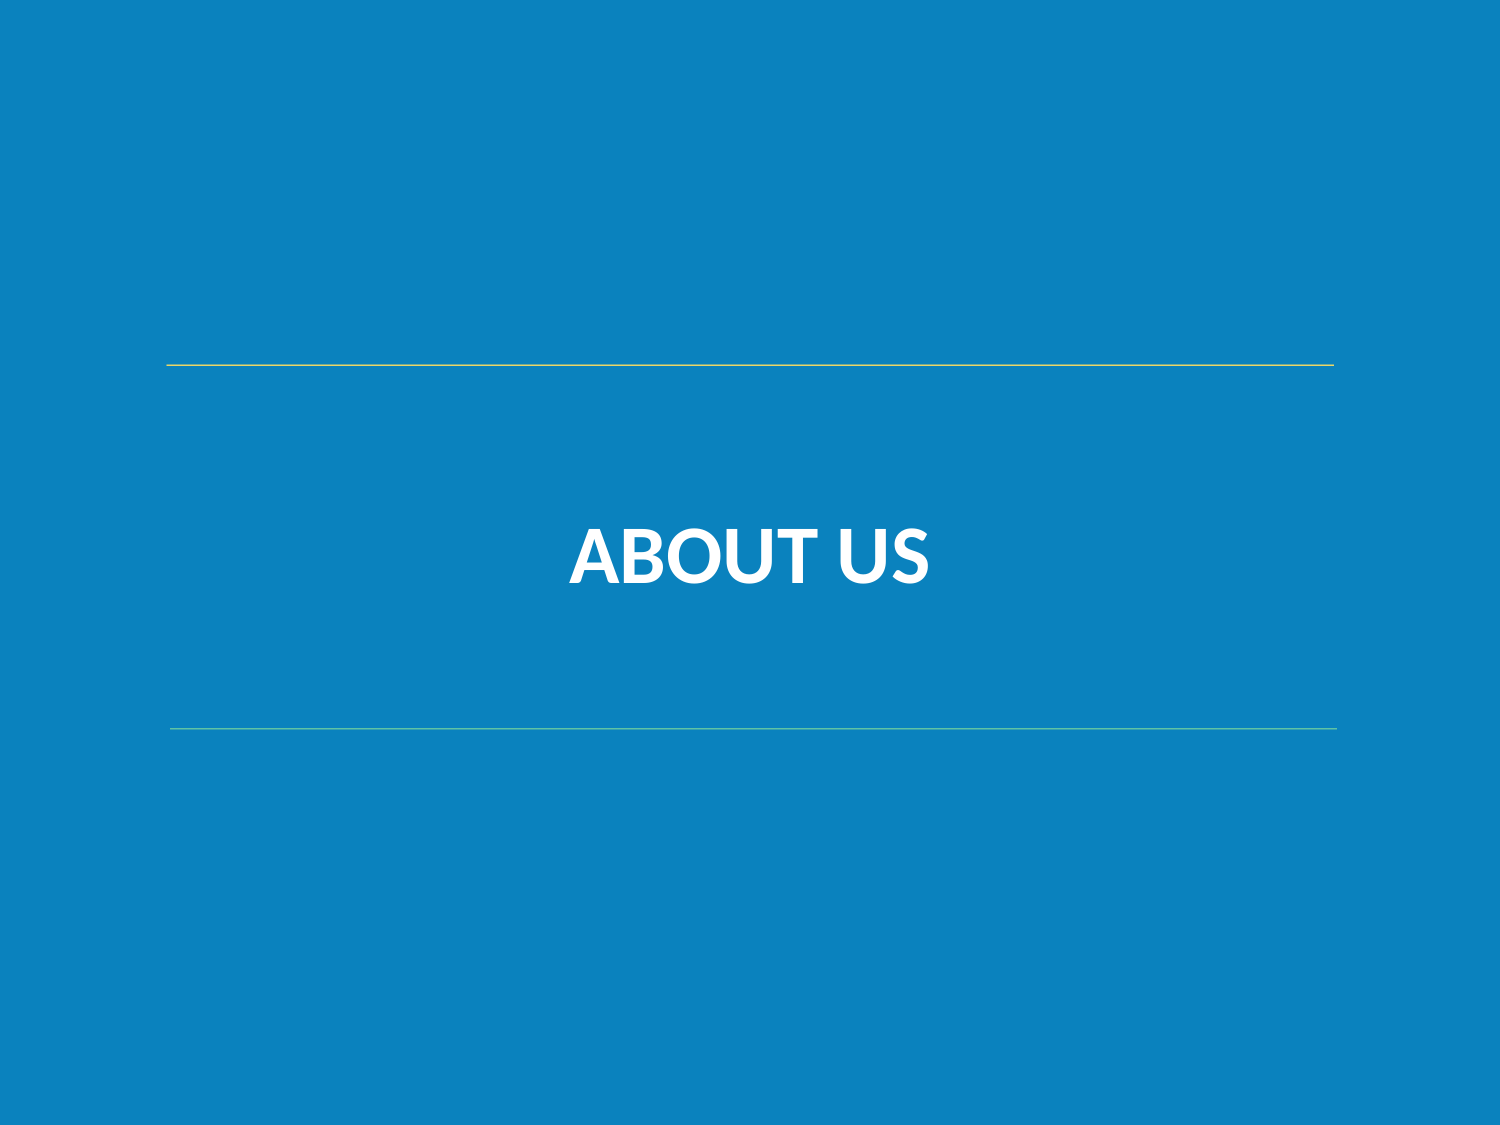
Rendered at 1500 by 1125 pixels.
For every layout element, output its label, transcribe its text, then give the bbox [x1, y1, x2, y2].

title About us [218, 420, 1282, 681]
